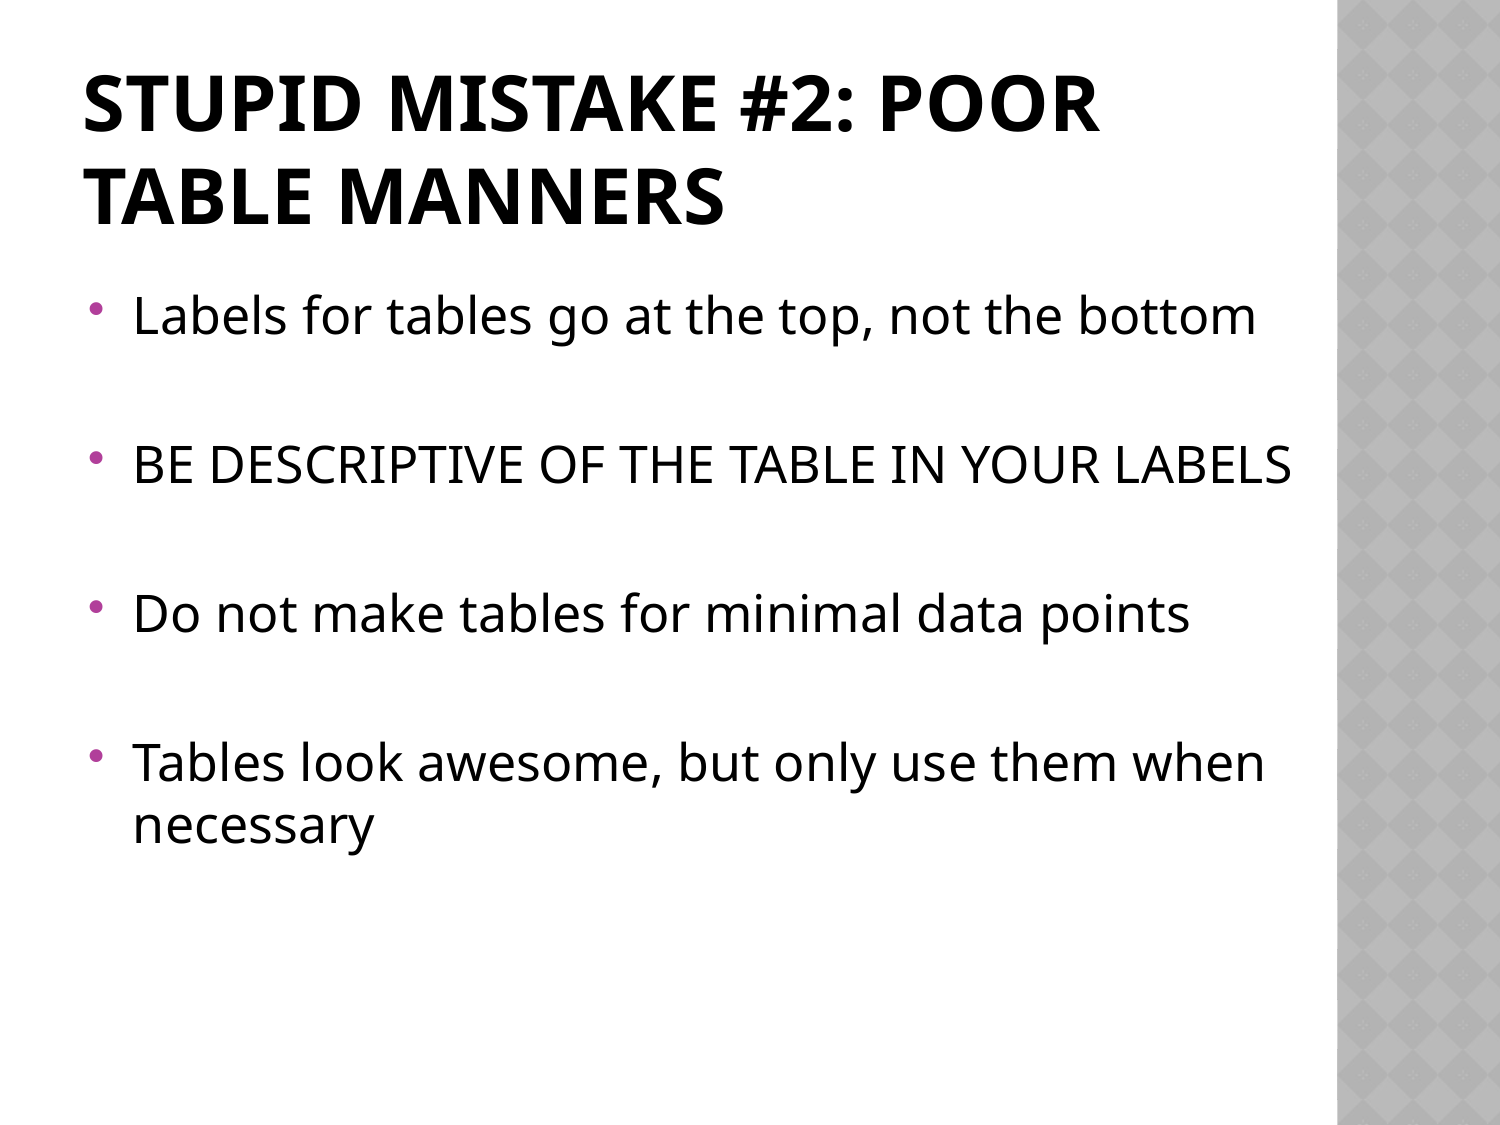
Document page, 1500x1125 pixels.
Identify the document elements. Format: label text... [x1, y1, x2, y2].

title STUPID Mistake #2: poor TablE Manners [75, 52, 1263, 240]
list Labels for tables go at the top, not the bottom BE DESCRIPTIVE OF THE TABLE IN YOUR LABELS Do not make tables for minimal data points Tables look awesome, but only use them when necessary [75, 275, 1313, 875]
